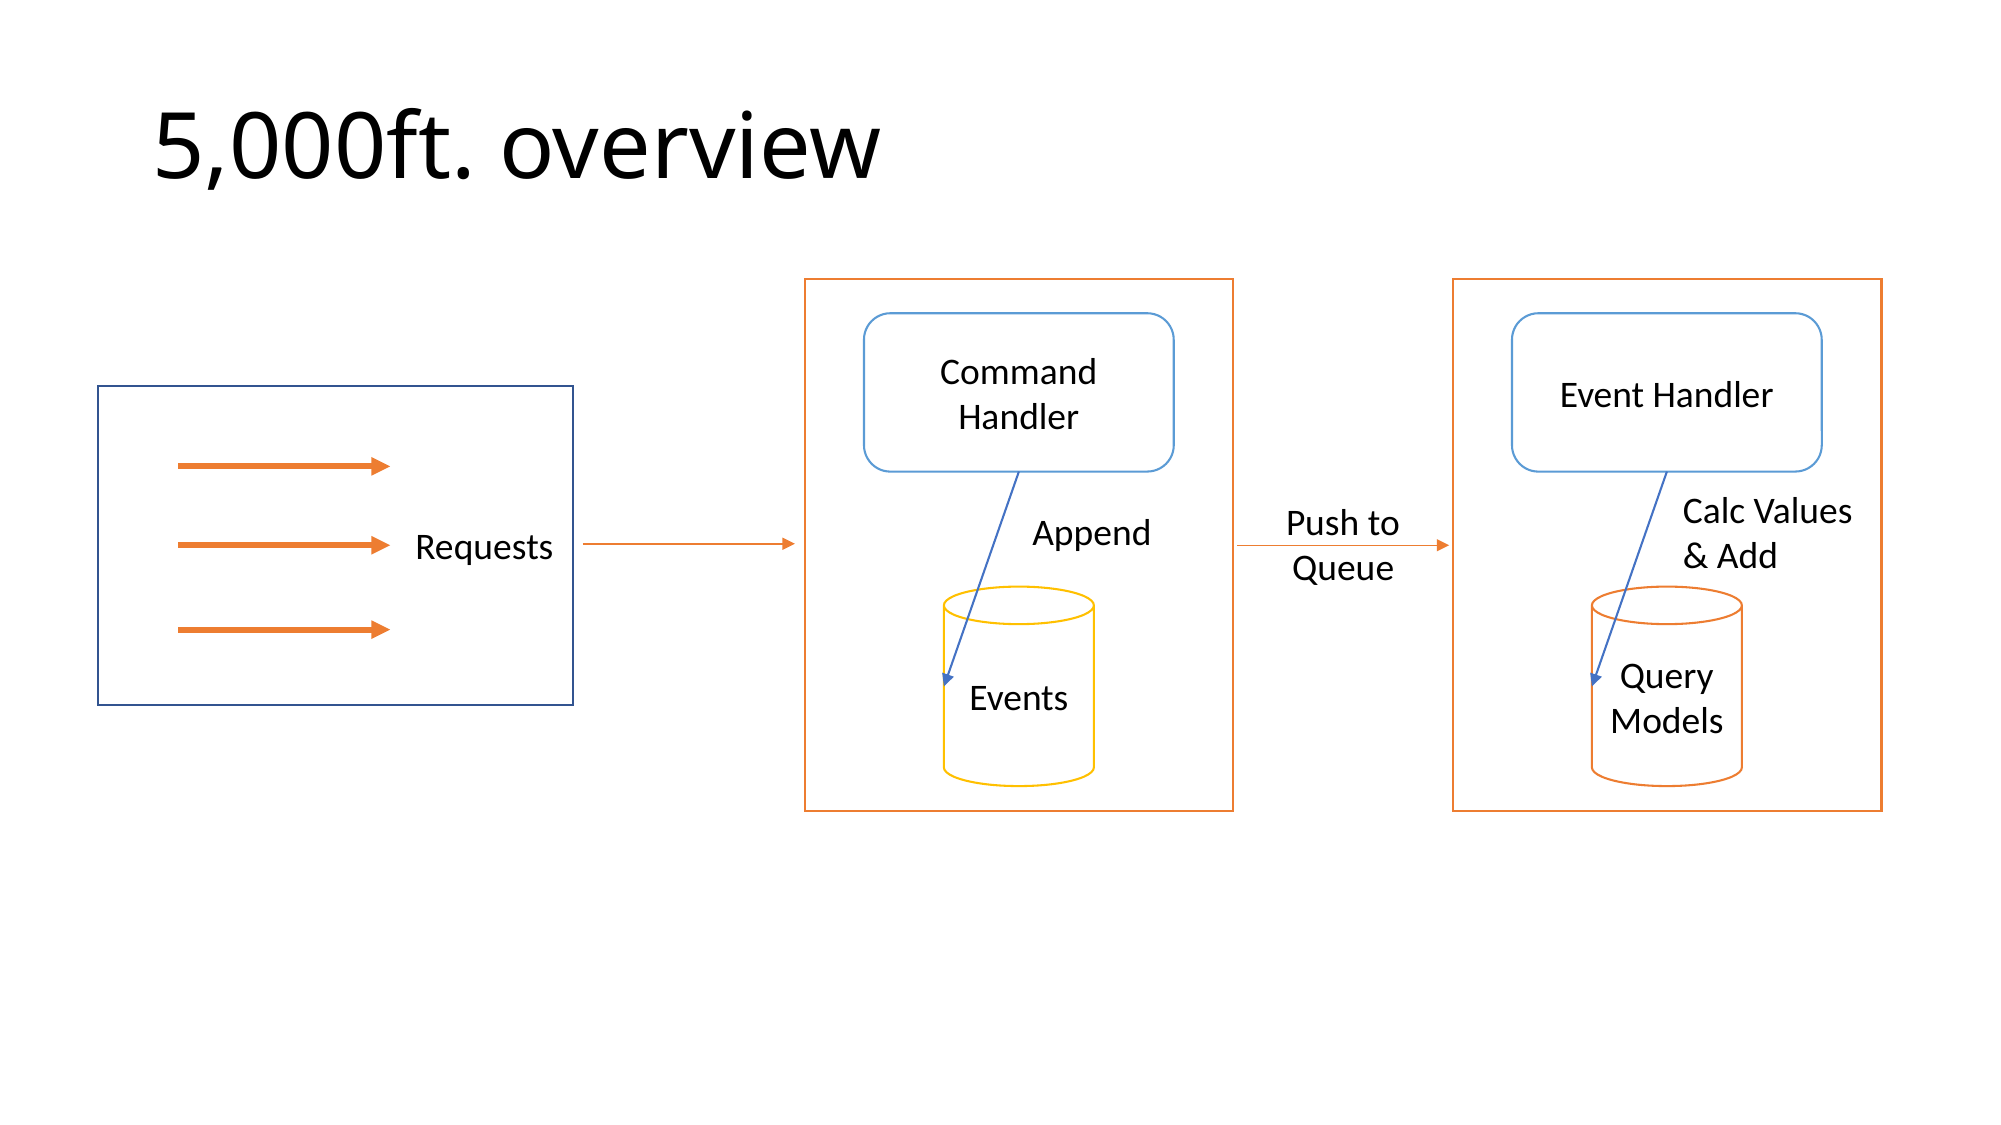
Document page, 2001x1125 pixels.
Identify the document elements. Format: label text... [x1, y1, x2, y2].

text_box Push to Queue [1271, 490, 1415, 545]
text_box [98, 385, 574, 705]
text_box [1452, 278, 1883, 812]
text_box Command Handler [862, 312, 1175, 473]
text_box Events [942, 585, 1095, 788]
text_box Query Models [1590, 585, 1743, 788]
text_box Calc Values & Add [1668, 478, 1868, 584]
text_box Append [1019, 500, 1167, 561]
title 5,000ft. overview [137, 59, 1863, 239]
text_box [804, 278, 1234, 812]
text_box Push to Queue [1271, 546, 1415, 596]
text_box Event Handler [1510, 312, 1823, 473]
